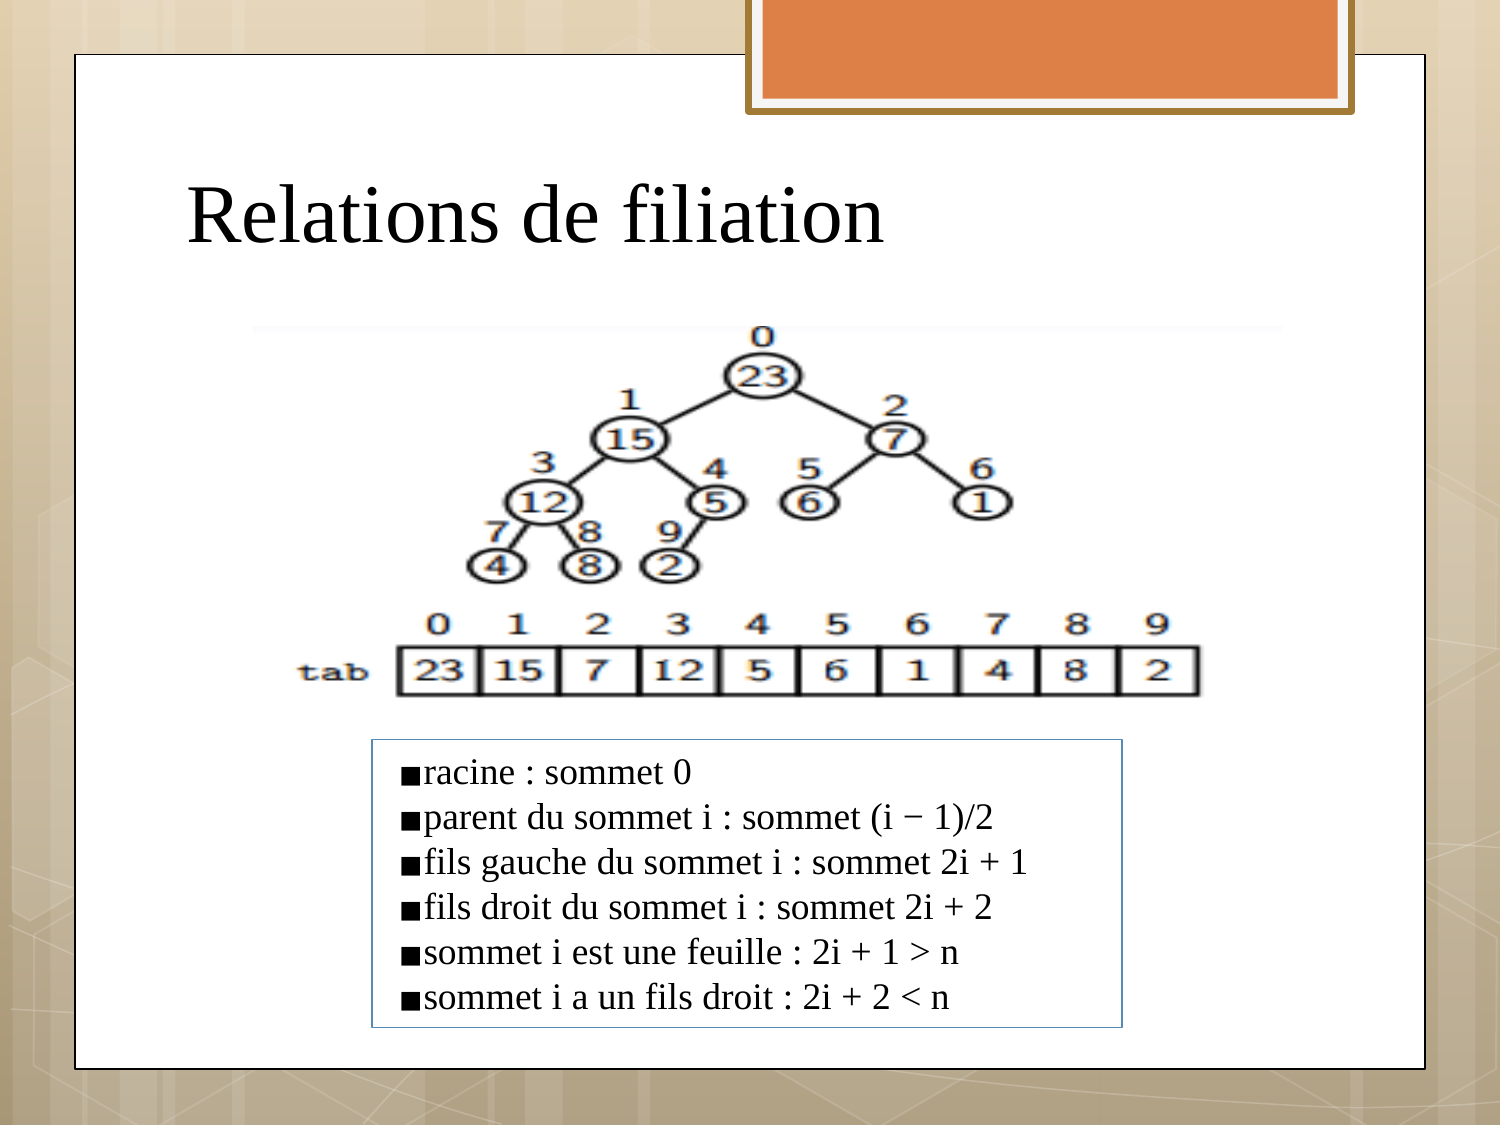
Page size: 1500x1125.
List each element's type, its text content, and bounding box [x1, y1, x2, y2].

picture [253, 325, 1282, 704]
title Relations de filiation [171, 126, 1324, 268]
text_box racine : sommet 0 parent du sommet i : sommet (i − 1)/2 fils gauche du sommet i : sommet 2i + 1 fils droit du sommet i : sommet 2i + 2 sommet i est une feuille : 2i + 1 > n sommet i a un fils droit : 2i + 2 < n [371, 739, 1122, 1028]
